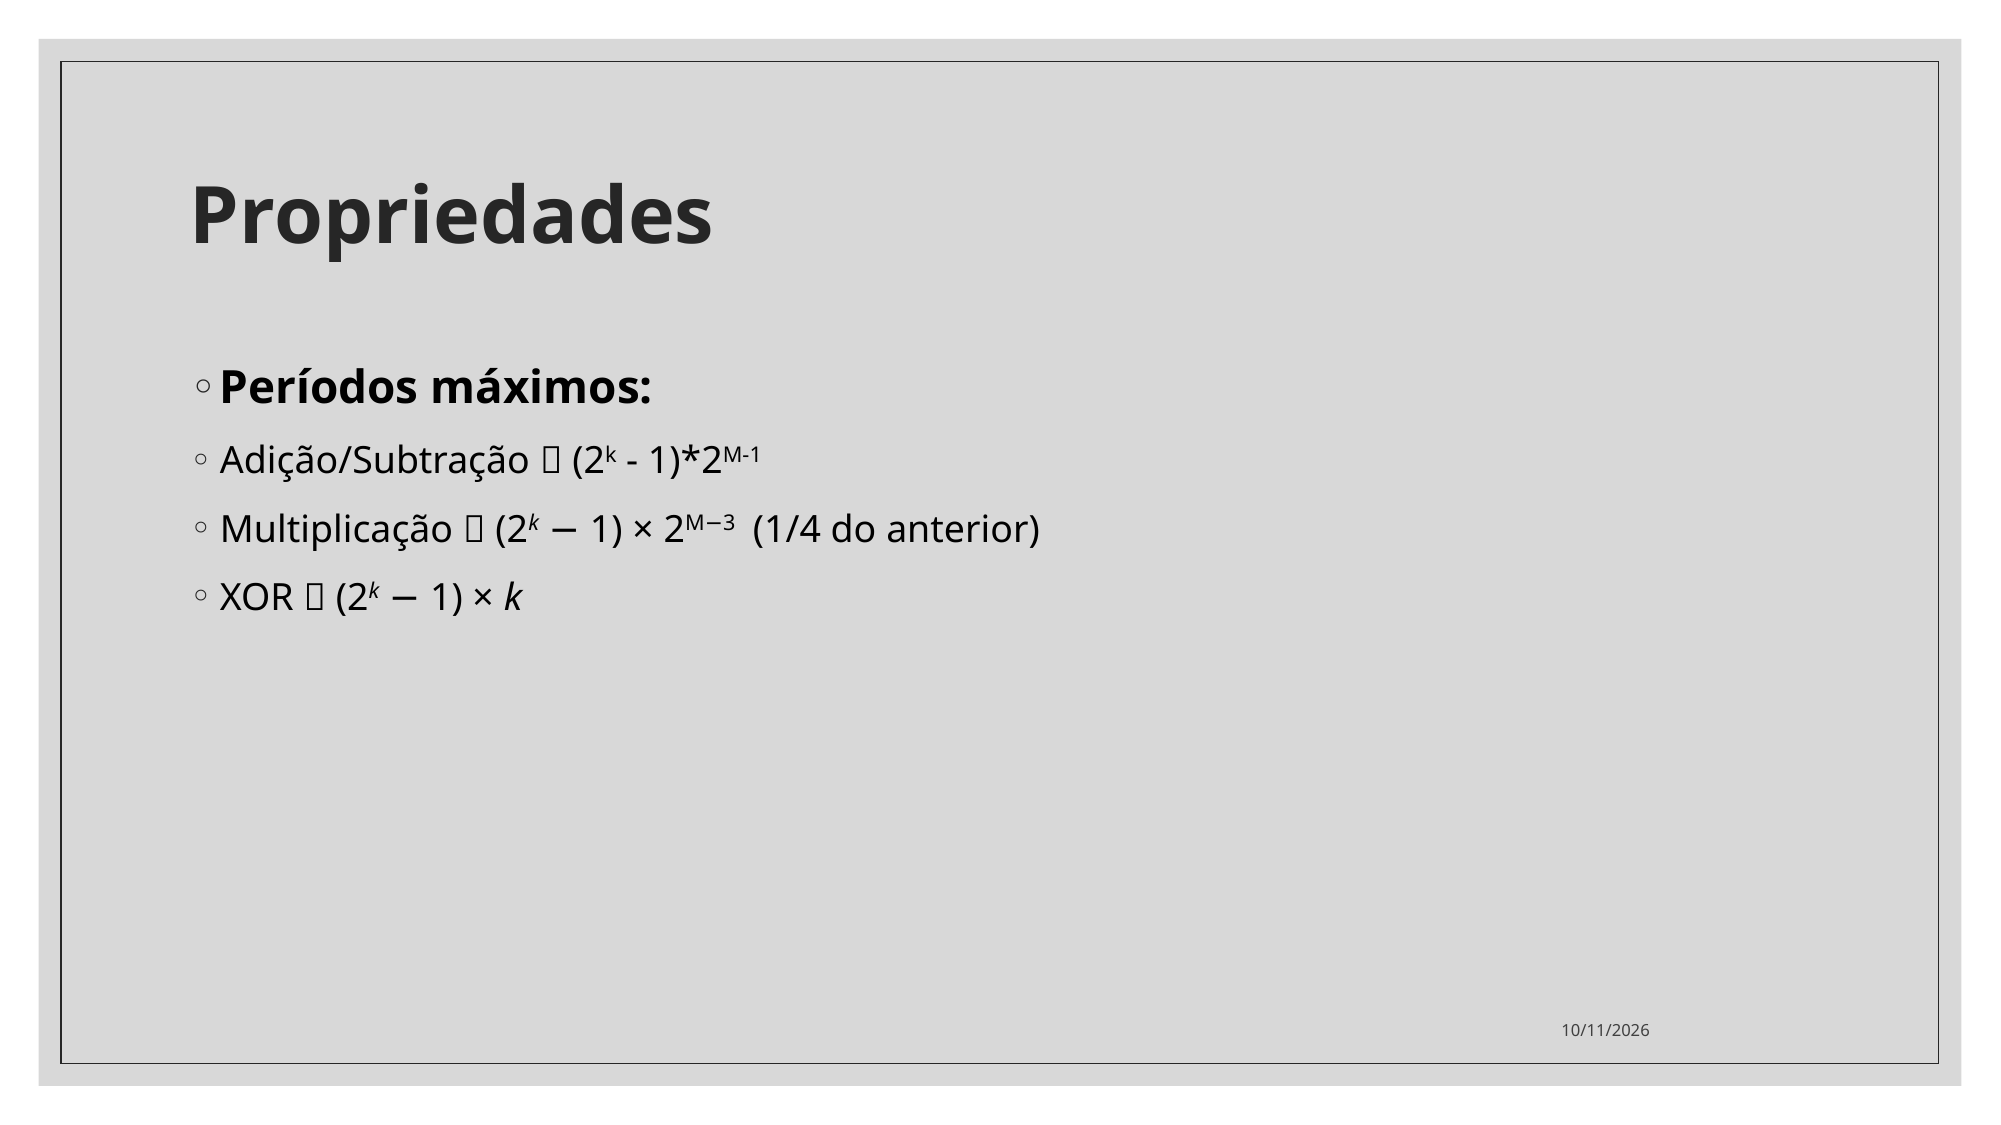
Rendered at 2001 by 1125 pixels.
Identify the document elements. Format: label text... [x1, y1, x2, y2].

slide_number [1190, 990, 1665, 1050]
list Períodos máximos: Adição/Subtração  (2k - 1)*2M-1 Multiplicação  (2k − 1) × 2M−3 (1/4 do anterior) XOR  (2k − 1) × k [174, 345, 1825, 977]
title Propriedades [174, 105, 1825, 331]
